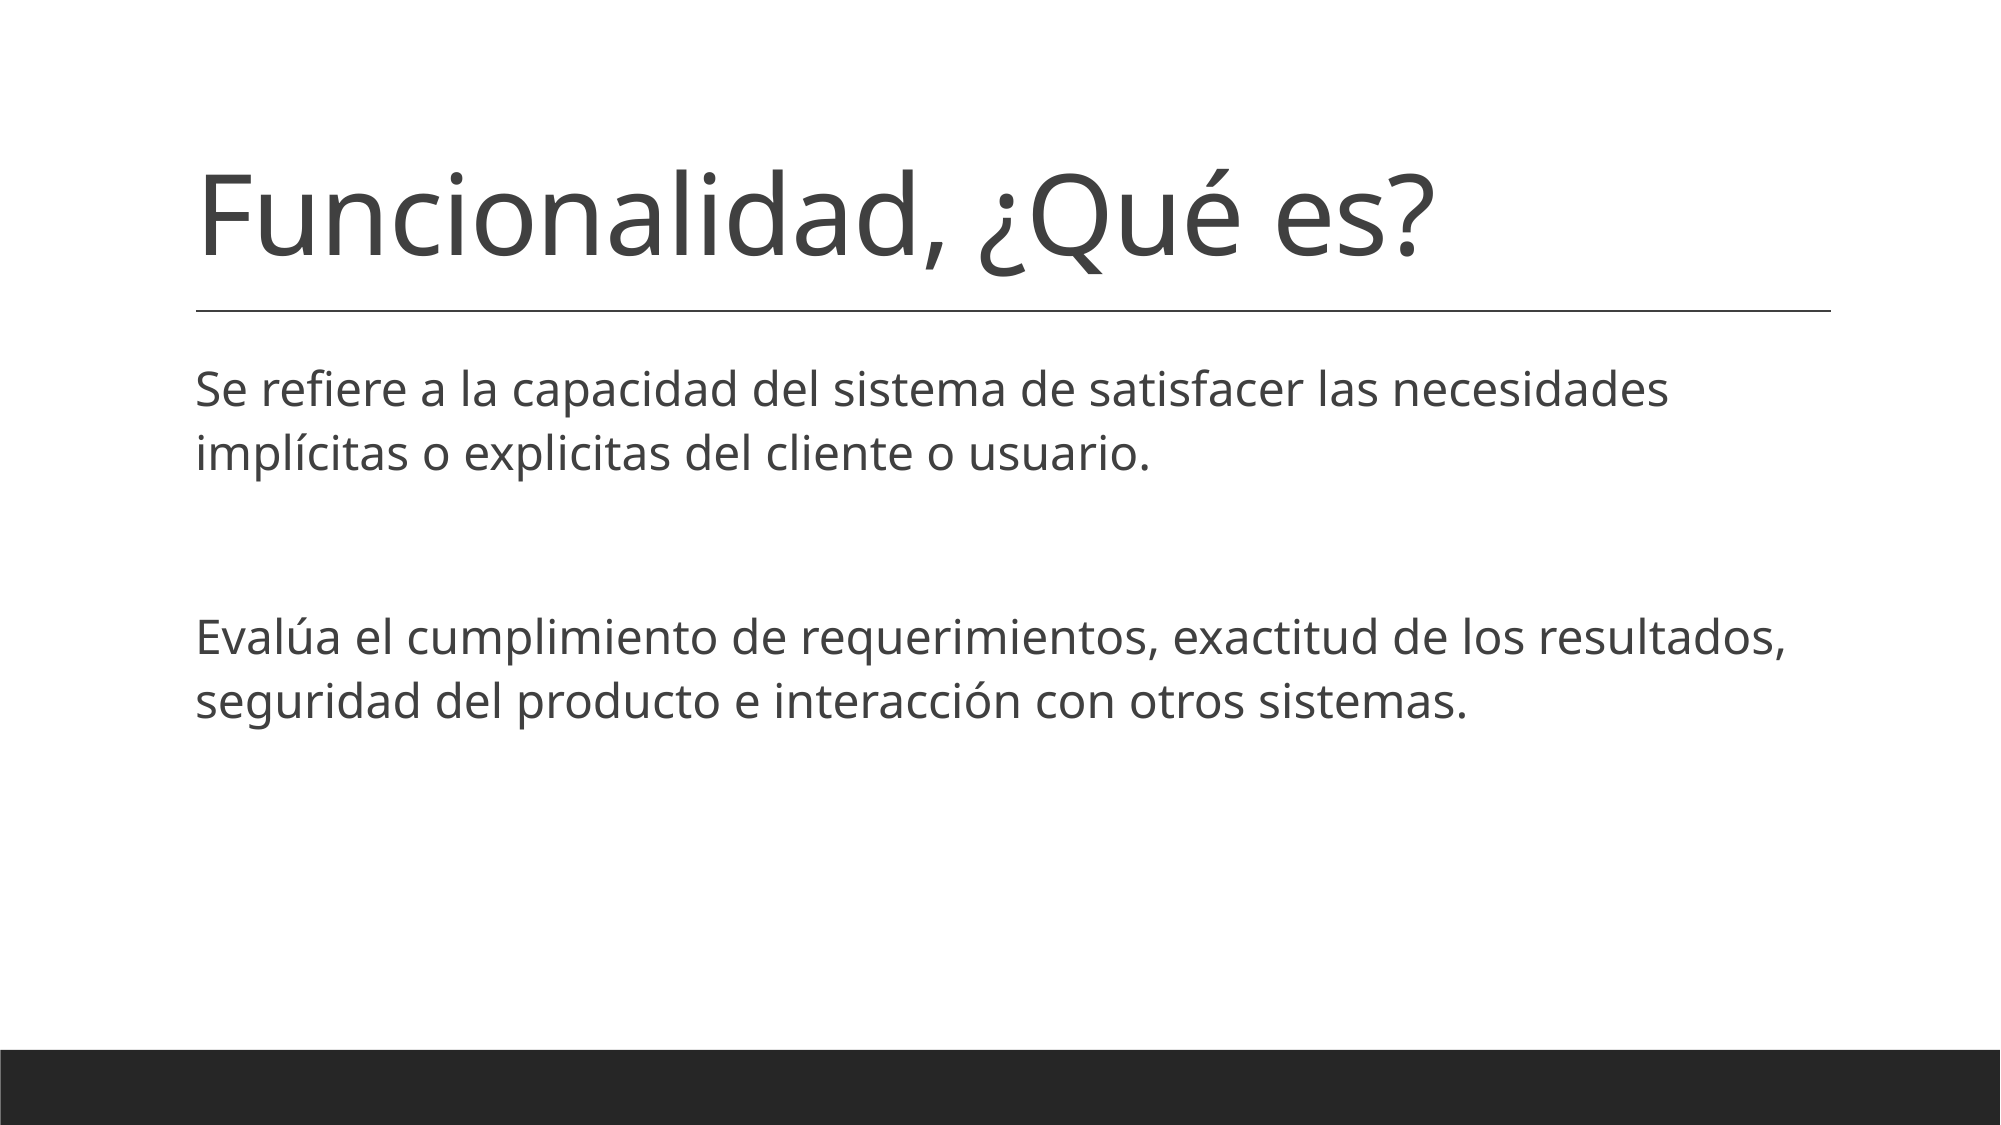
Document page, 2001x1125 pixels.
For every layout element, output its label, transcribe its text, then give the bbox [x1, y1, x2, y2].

list Se refiere a la capacidad del sistema de satisfacer las necesidades implícitas o explicitas del cliente o usuario. Evalúa el cumplimiento de requerimientos, exactitud de los resultados, seguridad del producto e interacción con otros sistemas. [180, 345, 1830, 963]
title Funcionalidad, ¿Qué es? [180, 47, 1830, 285]
